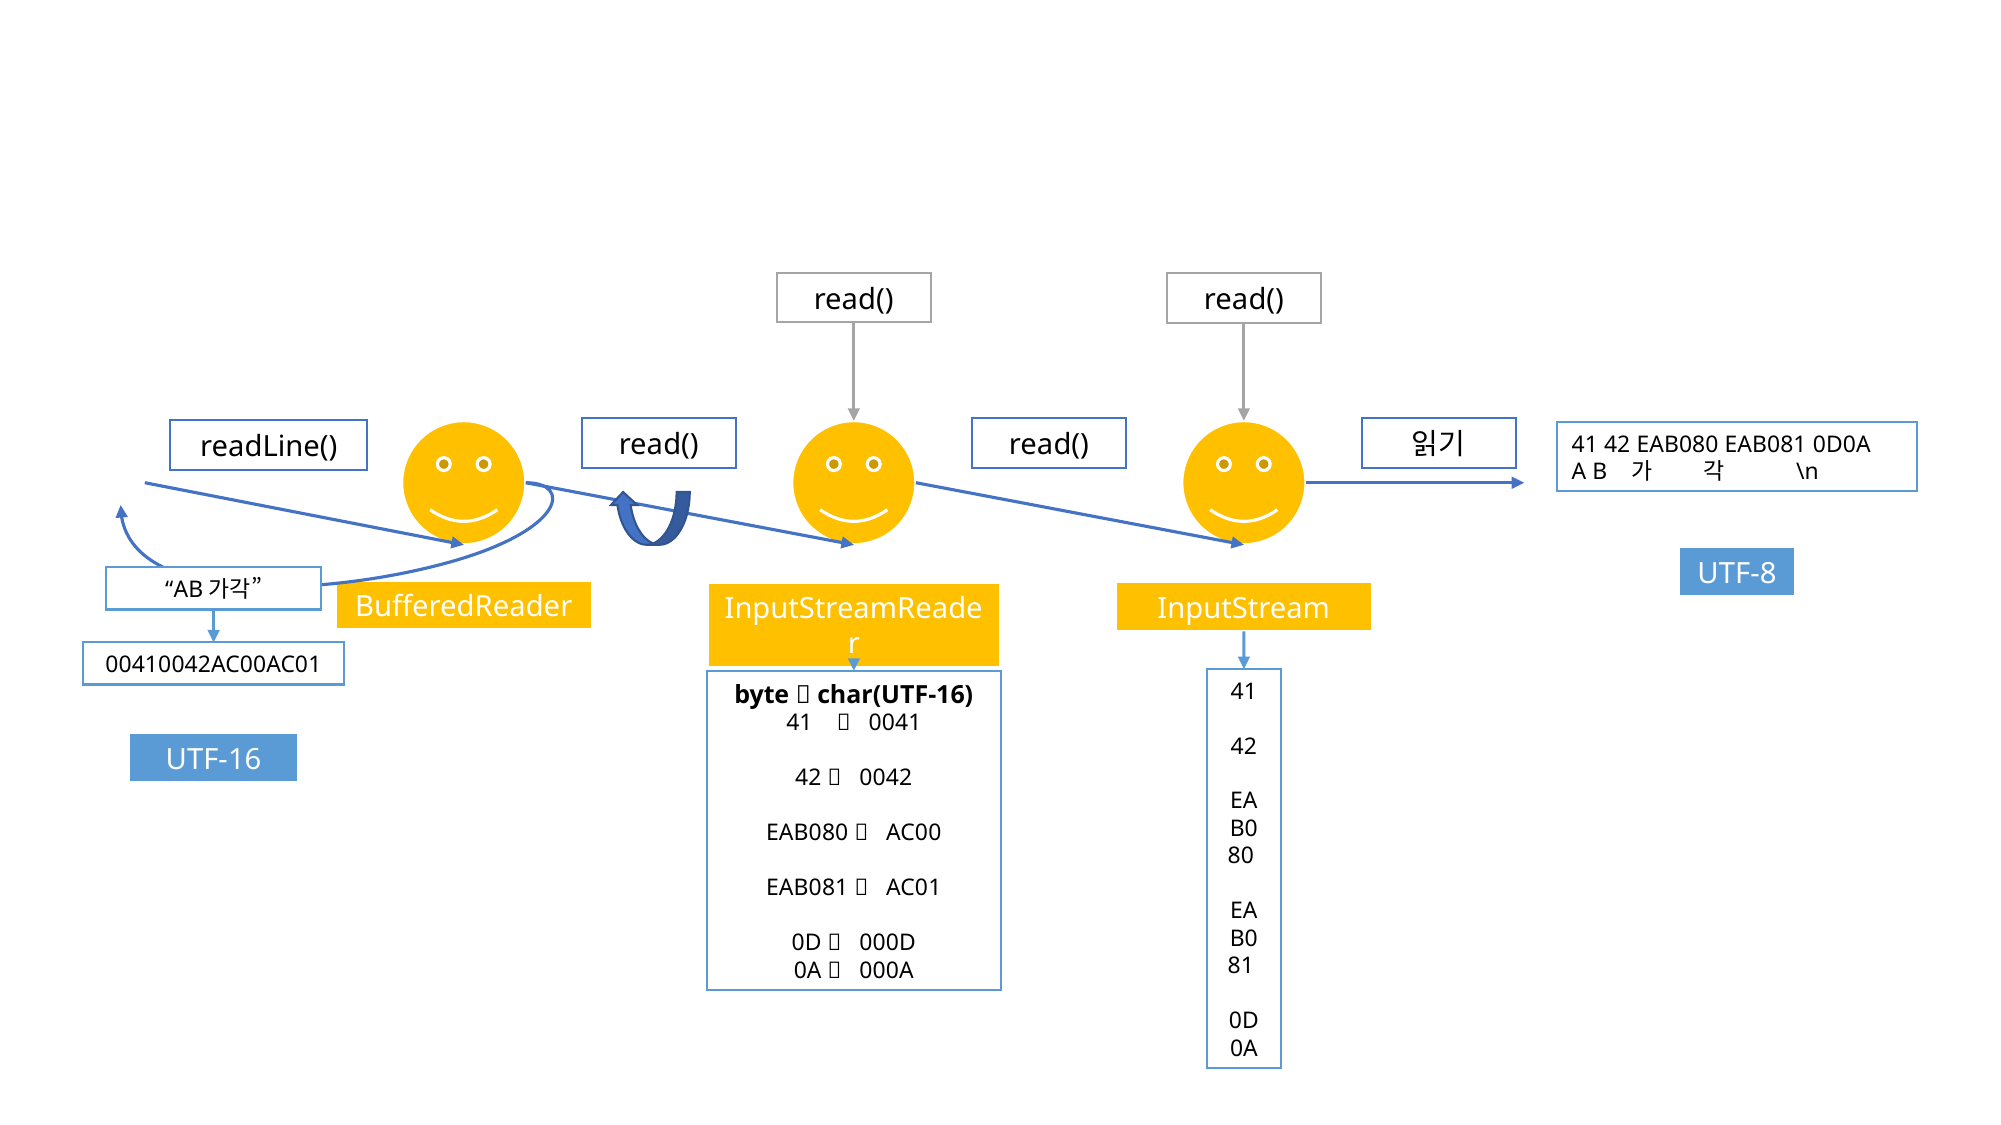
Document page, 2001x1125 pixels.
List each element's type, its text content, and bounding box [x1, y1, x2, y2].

text_box read() [581, 417, 737, 469]
text_box 41 42 EAB080 EAB081 0D0A A B 가 각 \n [1556, 421, 1918, 492]
text_box BufferedReader [334, 579, 594, 631]
text_box [608, 490, 691, 546]
text_box read() [776, 272, 932, 323]
text_box InputStream [1114, 580, 1374, 633]
text_box UTF-8 [1677, 545, 1797, 598]
text_box [1180, 419, 1308, 547]
text_box read() [1166, 272, 1322, 324]
text_box 41 42 EA B0 80 EA B0 81 0D 0A [1206, 668, 1282, 1069]
text_box 00410042AC00AC01 [82, 641, 345, 686]
text_box 읽기 [1361, 417, 1517, 469]
text_box InputStreamReader [706, 581, 1002, 669]
text_box “AB가각” [105, 566, 259, 611]
text_box readLine() [169, 419, 259, 471]
text_box “AB가각” [281, 566, 322, 611]
text_box UTF-16 [127, 731, 300, 784]
text_box read() [971, 417, 1127, 469]
text_box [400, 419, 528, 547]
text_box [259, 366, 281, 666]
text_box readLine() [281, 419, 368, 471]
text_box byte  char(UTF-16) 41  0041 42  0042 EAB080  AC00 EAB081  AC01 0D  000D 0A  000A [706, 670, 1002, 991]
text_box [790, 419, 918, 547]
